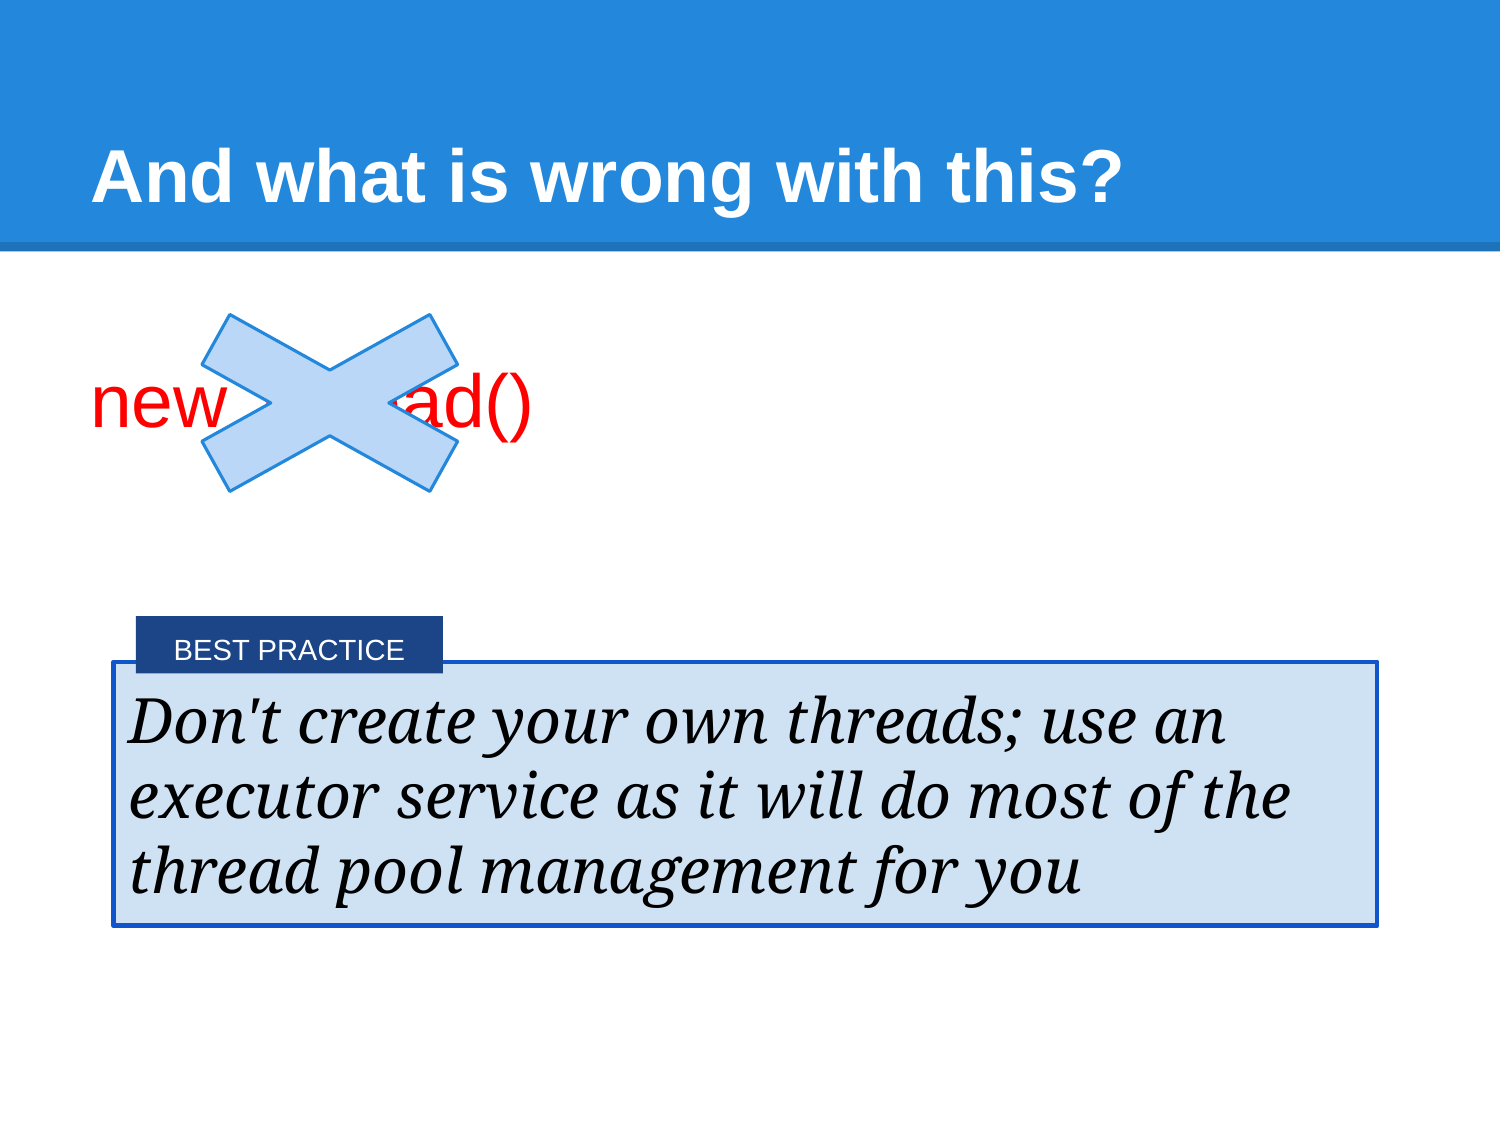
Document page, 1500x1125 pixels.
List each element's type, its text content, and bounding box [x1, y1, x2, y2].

text_box [201, 314, 458, 492]
list new Thread() [75, 262, 1425, 525]
text_box Don't create your own threads; use an executor service as it will do most of the thread pool management for you [113, 661, 1378, 926]
text_box BEST PRACTICE [135, 616, 443, 674]
title And what is wrong with this? [75, 45, 1425, 233]
